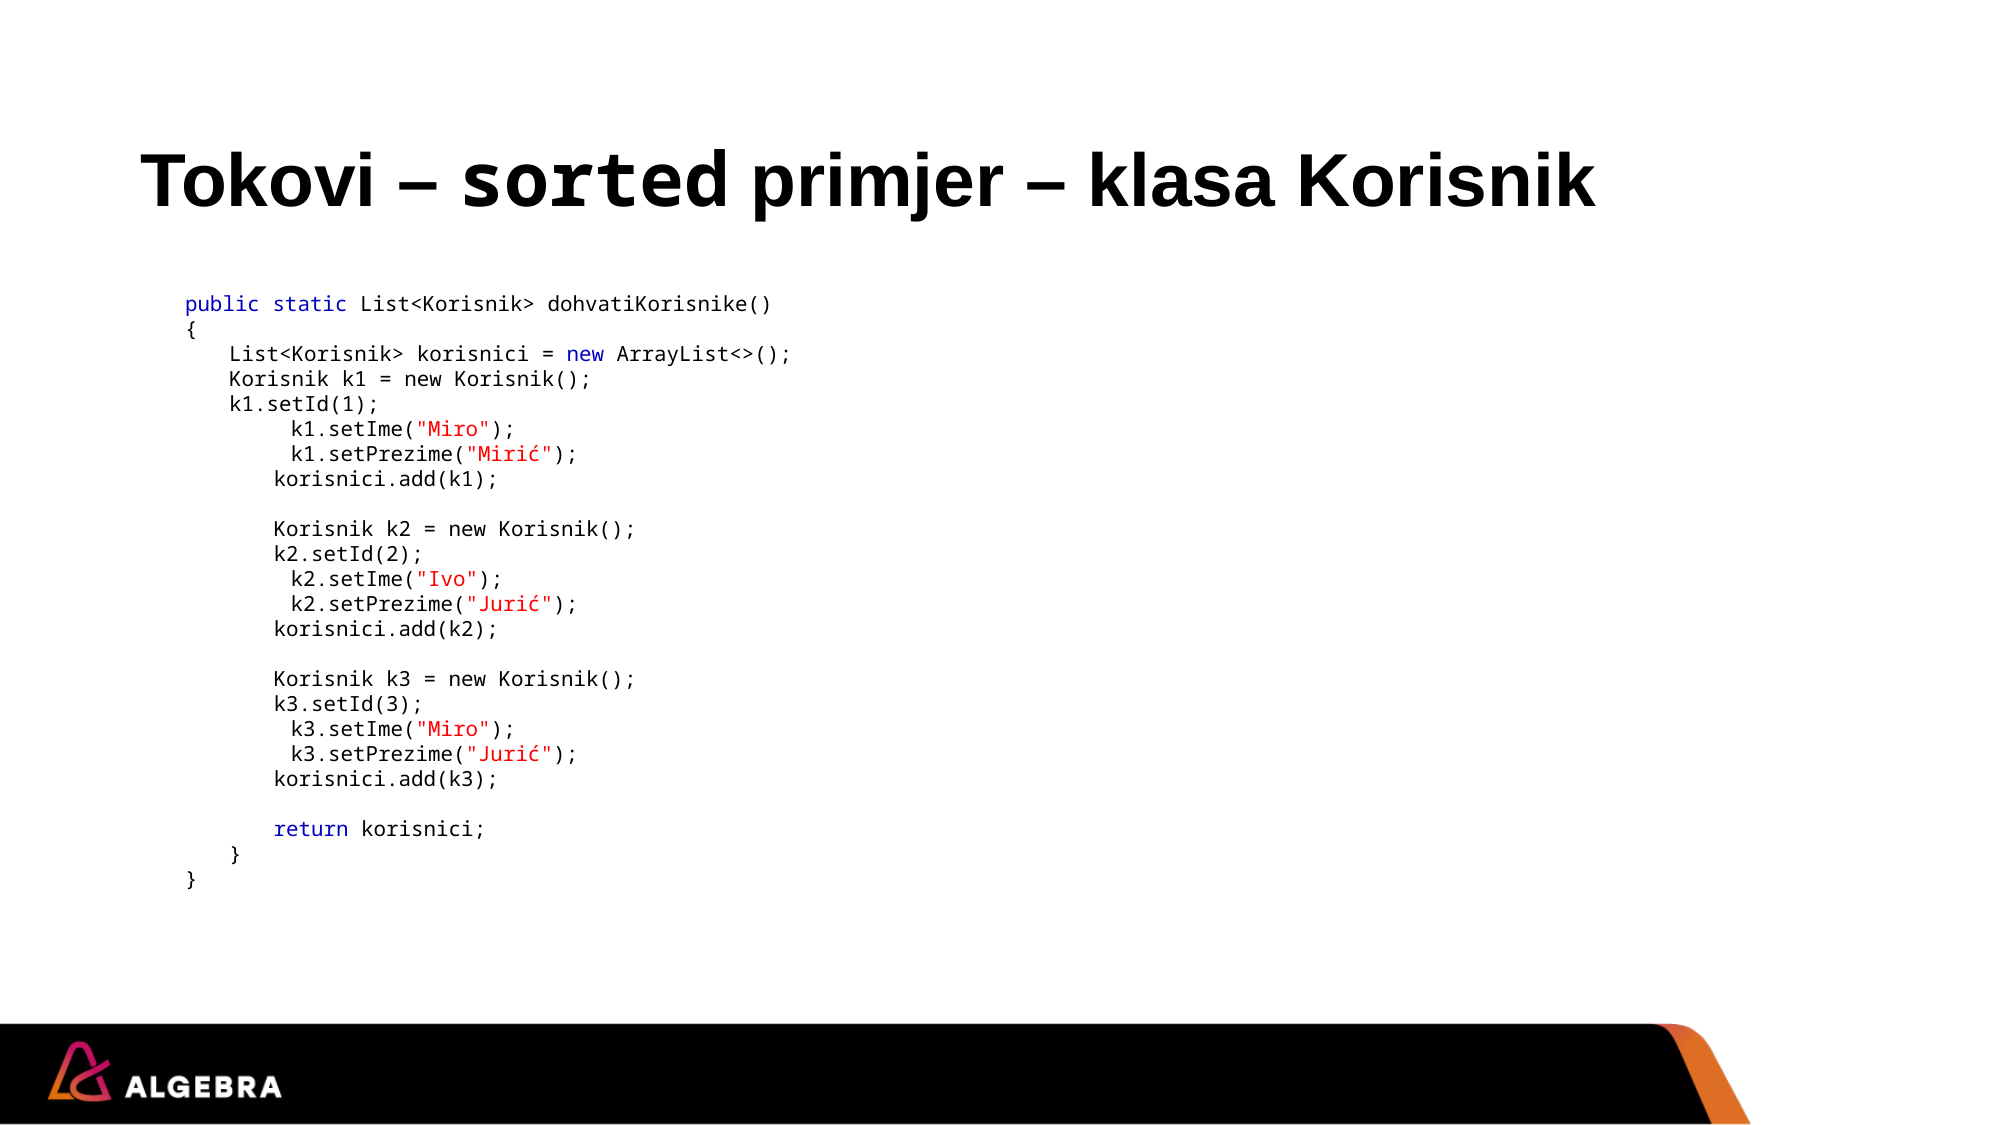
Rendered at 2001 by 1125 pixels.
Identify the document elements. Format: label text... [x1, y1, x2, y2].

text_box public static List<Korisnik> dohvatiKorisnike() { List<Korisnik> korisnici = new ArrayList<>(); Korisnik k1 = new Korisnik(); k1.setId(1); k1.setIme("Miro"); k1.setPrezime("Mirić"); korisnici.add(k1); Korisnik k2 = new Korisnik(); k2.setId(2); k2.setIme("Ivo"); k2.setPrezime("Jurić"); korisnici.add(k2); Korisnik k3 = new Korisnik(); k3.setId(3); k3.setIme("Miro"); k3.setPrezime("Jurić"); korisnici.add(k3); return korisnici; } } [125, 258, 1189, 898]
title Tokovi – sorted primjer – klasa Korisnik [125, 92, 1626, 231]
picture [0, 1023, 1958, 1125]
